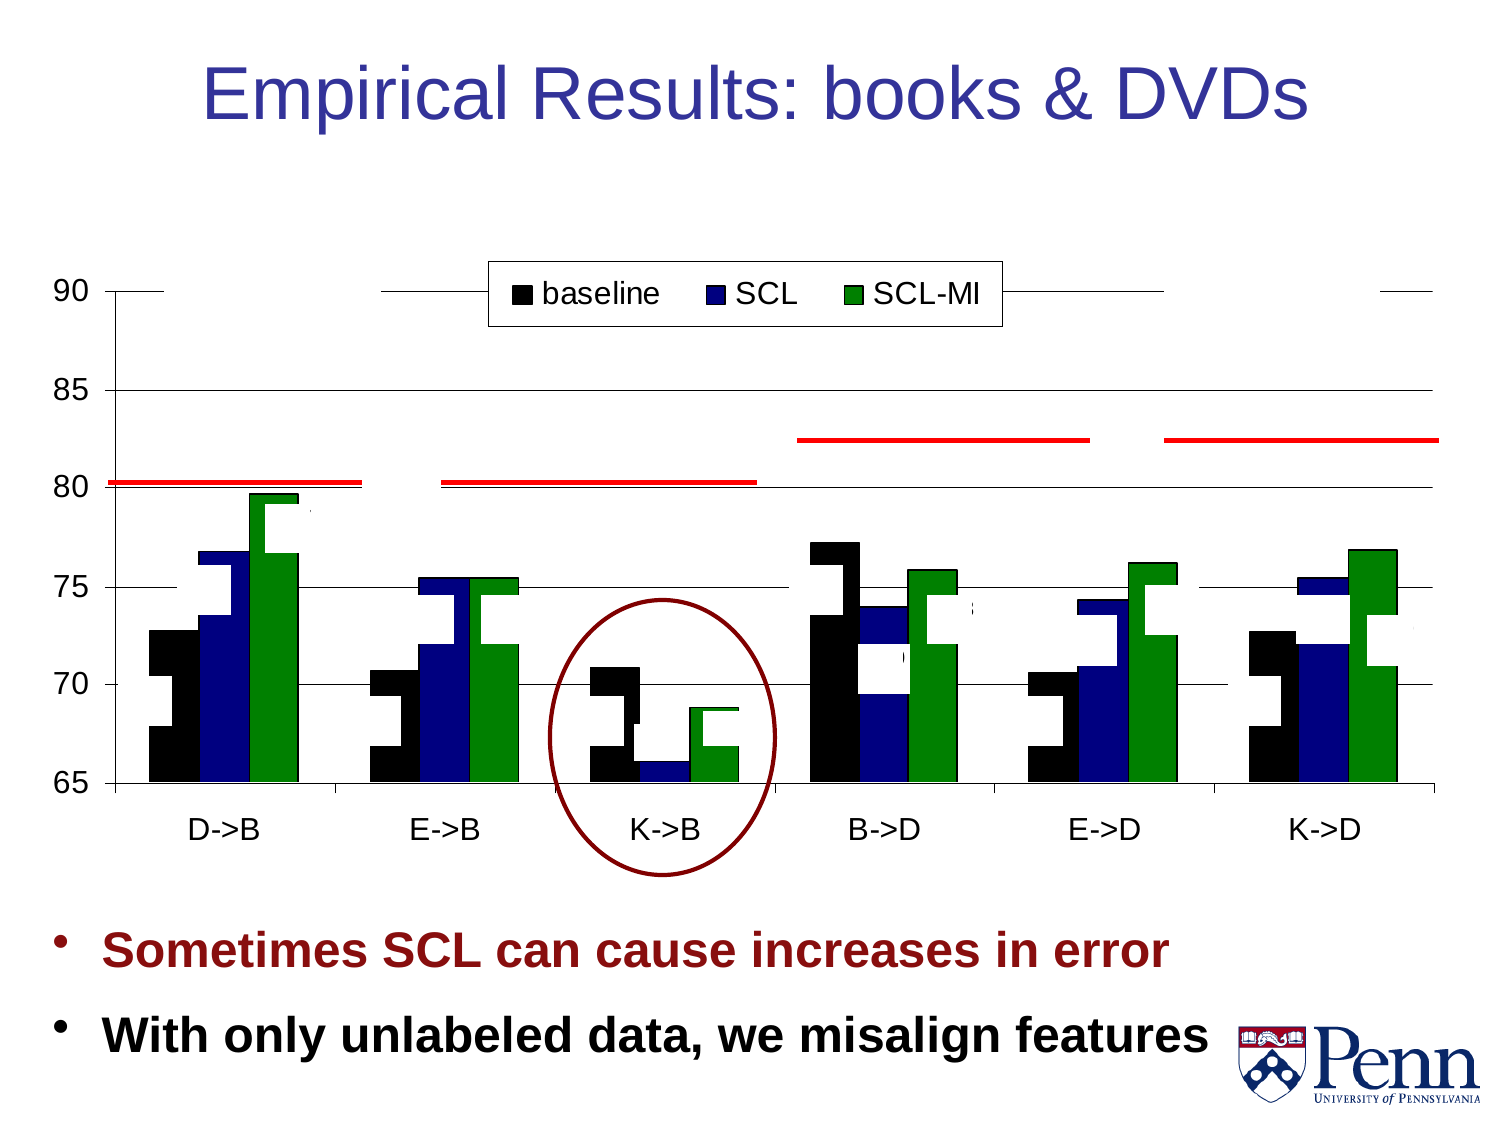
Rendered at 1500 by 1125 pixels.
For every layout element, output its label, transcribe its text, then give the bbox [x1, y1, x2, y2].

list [12, 0, 1480, 888]
picture [1237, 1024, 1480, 1105]
text_box Sometimes SCL can cause increases in error With only unlabeled data, we misalign features [37, 910, 1400, 1070]
